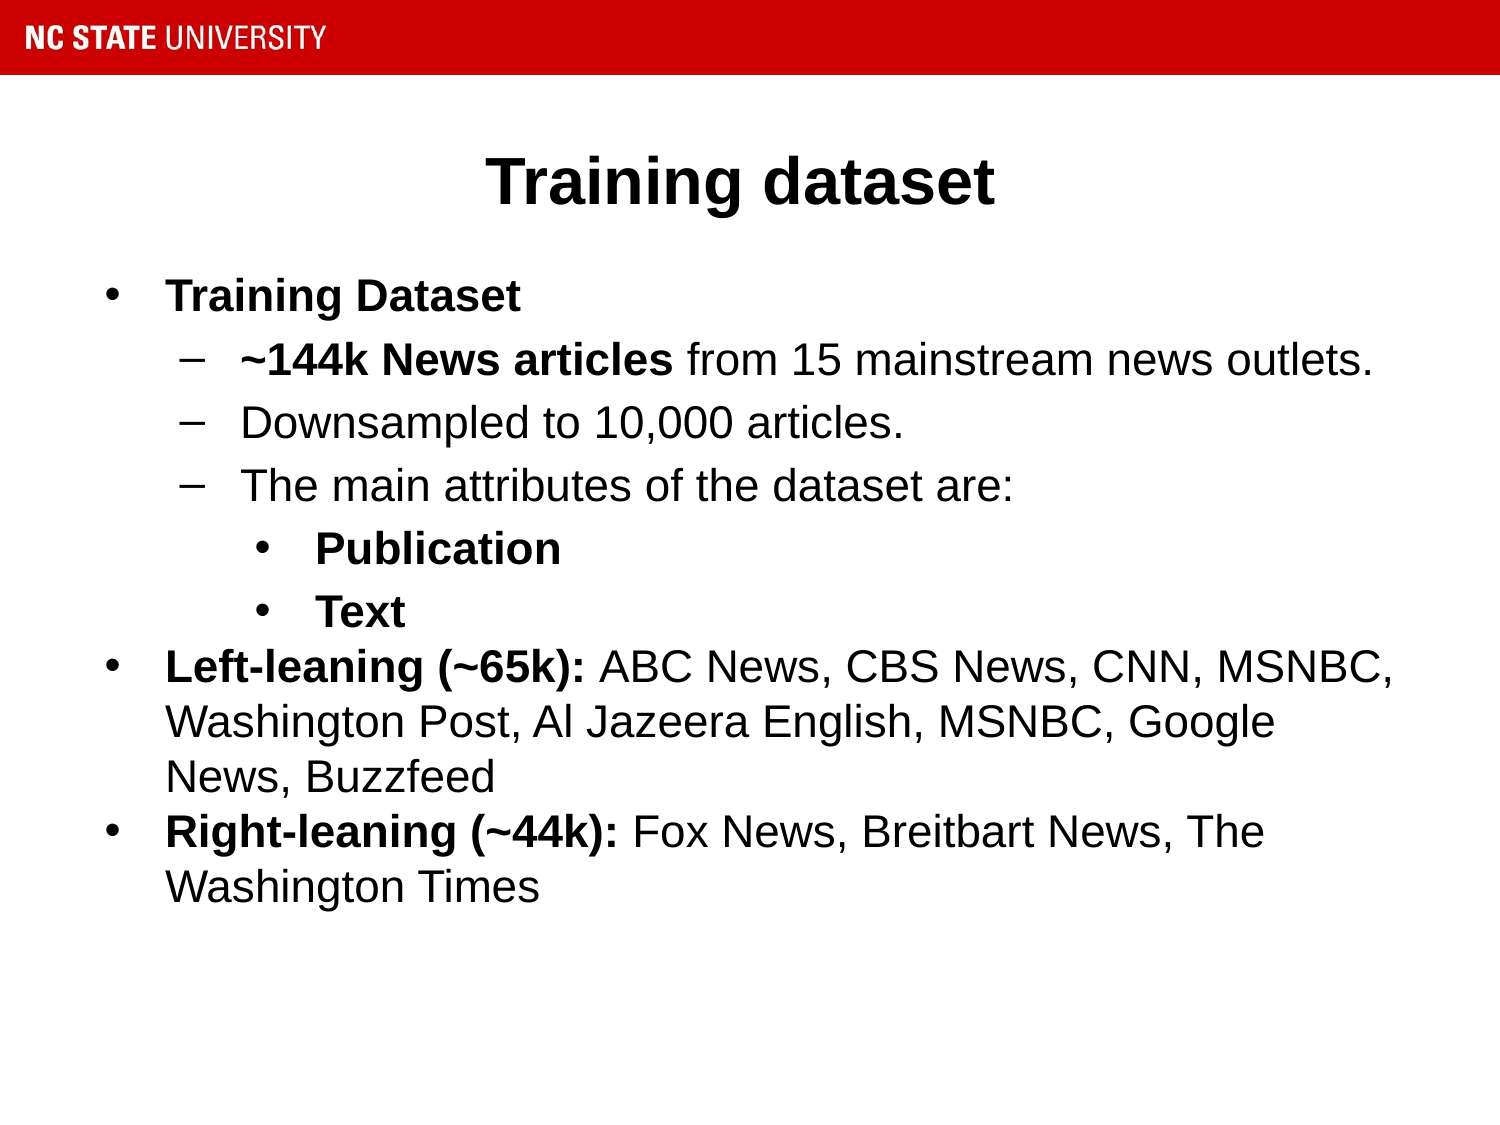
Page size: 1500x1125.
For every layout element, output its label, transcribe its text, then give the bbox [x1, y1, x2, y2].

picture [0, 0, 1500, 75]
title Training dataset [75, 90, 1425, 242]
list Training Dataset ~144k News articles from 15 mainstream news outlets. Downsampled to 10,000 articles. The main attributes of the dataset are: Publication Text Left-leaning (~65k): ABC News, CBS News, CNN, MSNBC, Washington Post, Al Jazeera English, MSNBC, Google News, Buzzfeed Right-leaning (~44k): Fox News, Breitbart News, The Washington Times [75, 242, 1425, 1005]
